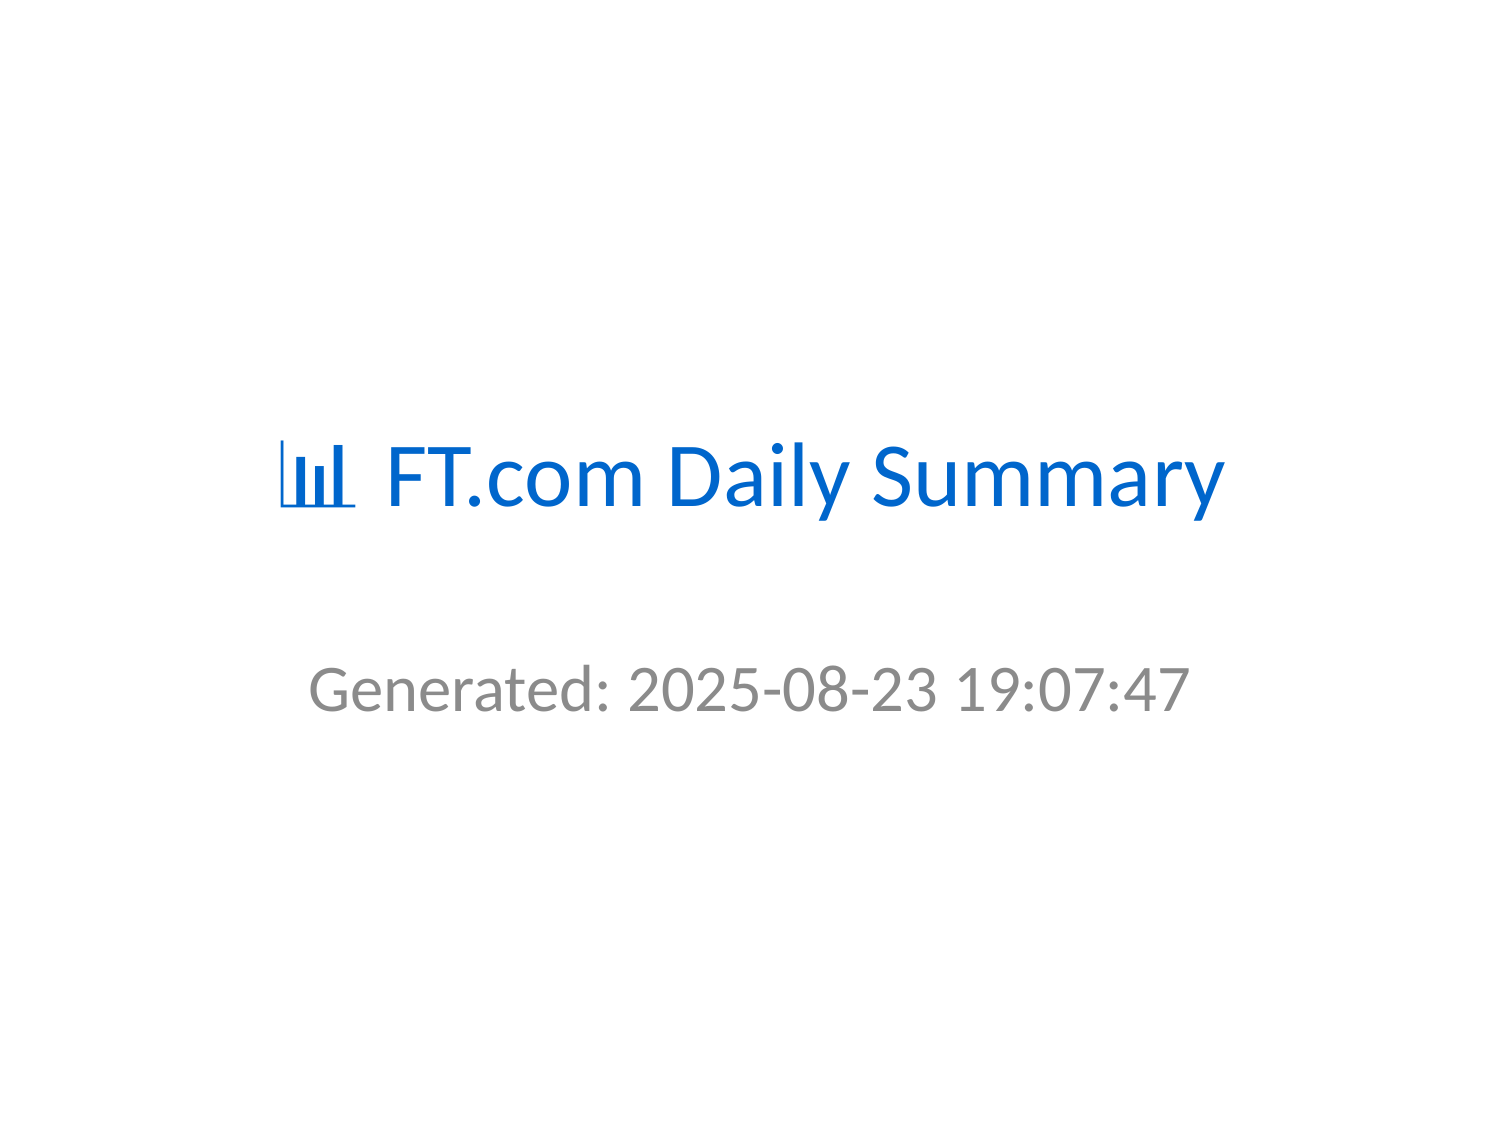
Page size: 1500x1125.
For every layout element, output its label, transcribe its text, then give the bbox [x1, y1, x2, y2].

subtitle Generated: 2025-08-23 19:07:47 [225, 637, 1275, 925]
title 📊 FT.com Daily Summary [112, 349, 1388, 591]
